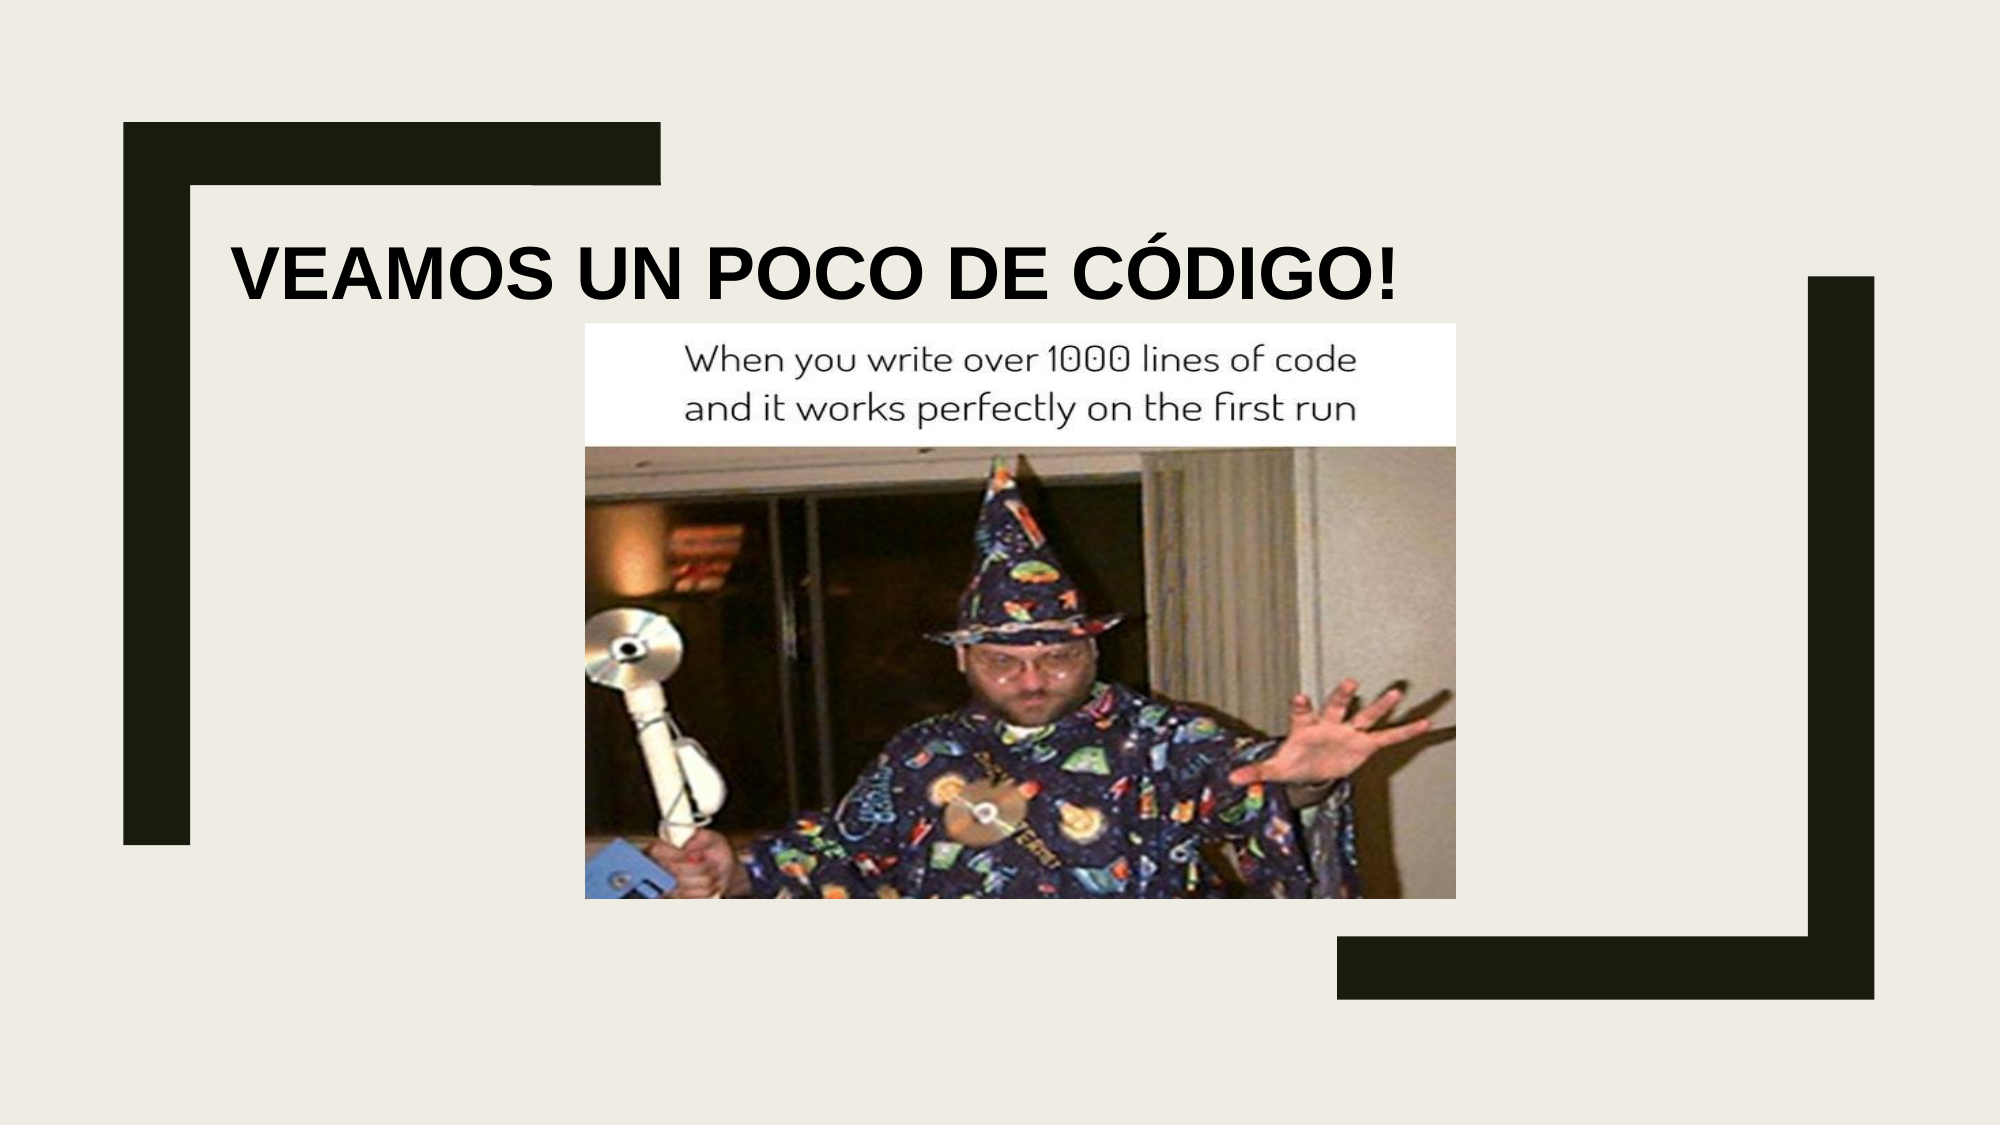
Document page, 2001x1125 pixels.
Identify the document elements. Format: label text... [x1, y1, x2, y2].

title VEAMOS UN POCO DE CÓDIGO! [215, 200, 1456, 324]
picture [585, 323, 1456, 899]
